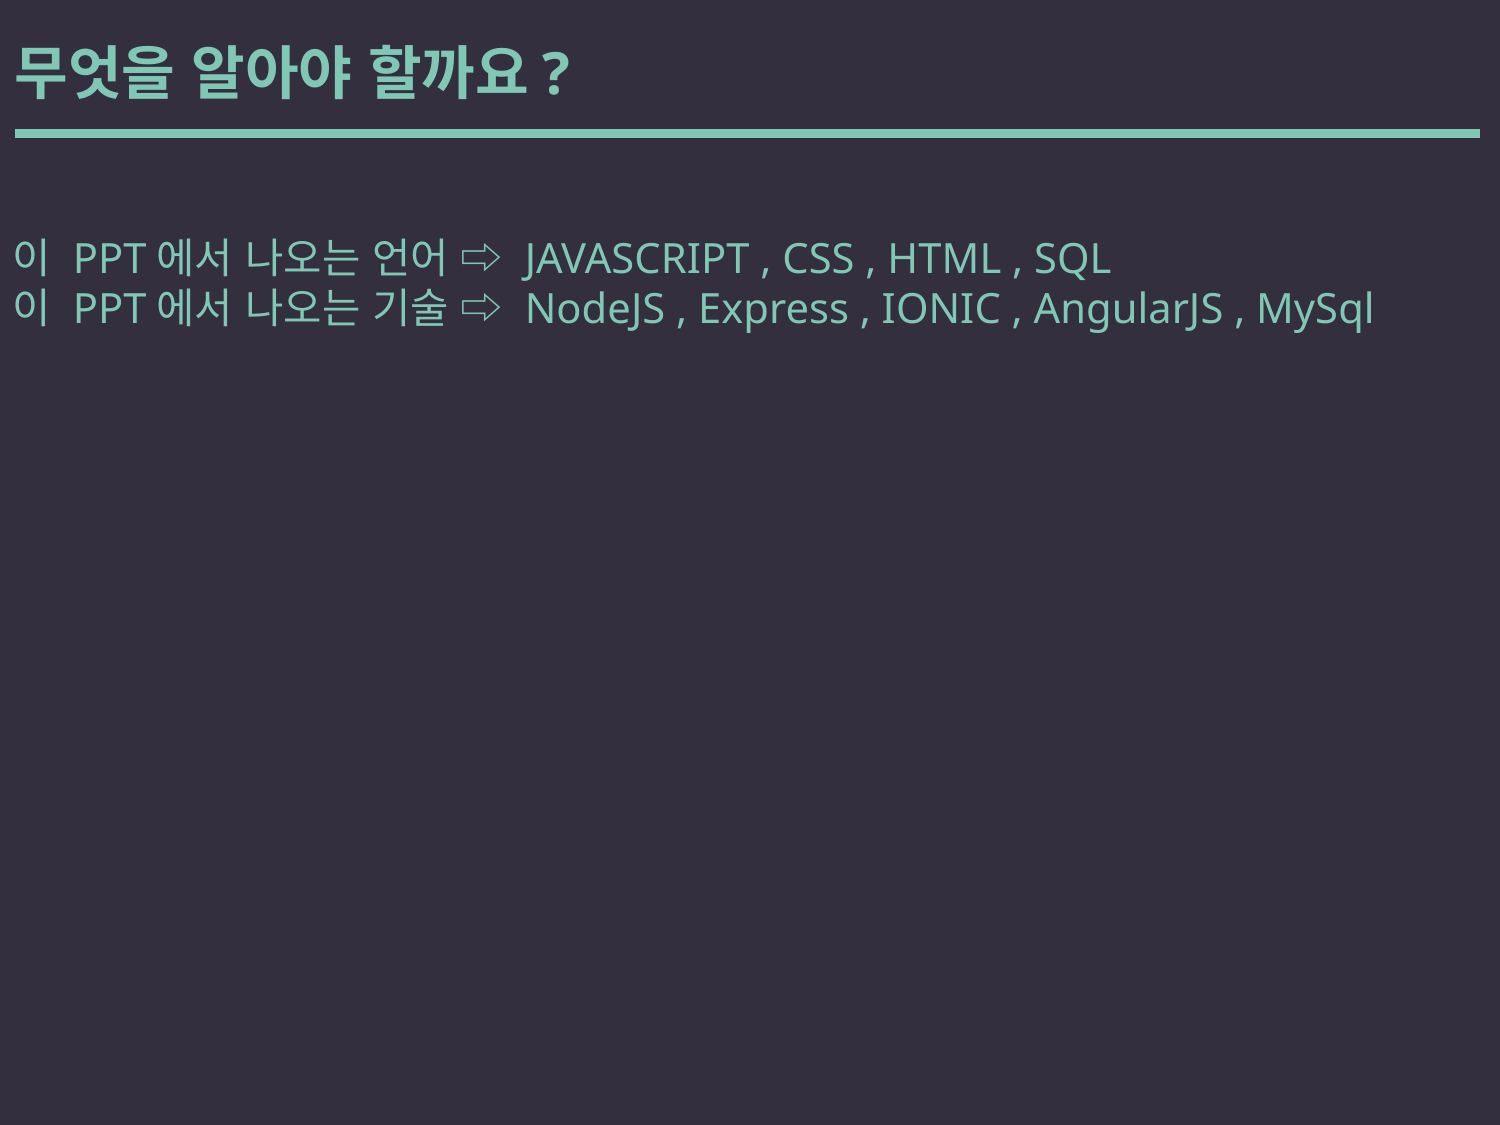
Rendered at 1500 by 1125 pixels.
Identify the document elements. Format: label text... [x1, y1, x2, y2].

text_box 이 PPT에서 나오는 언어 ⇨ JAVASCRIPT , CSS , HTML , SQL 이 PPT에서 나오는 기술 ⇨ NodeJS , Express , IONIC , AngularJS , MySql [0, 223, 1498, 339]
text_box 무엇을 알아야 할까요? [0, 28, 1500, 114]
